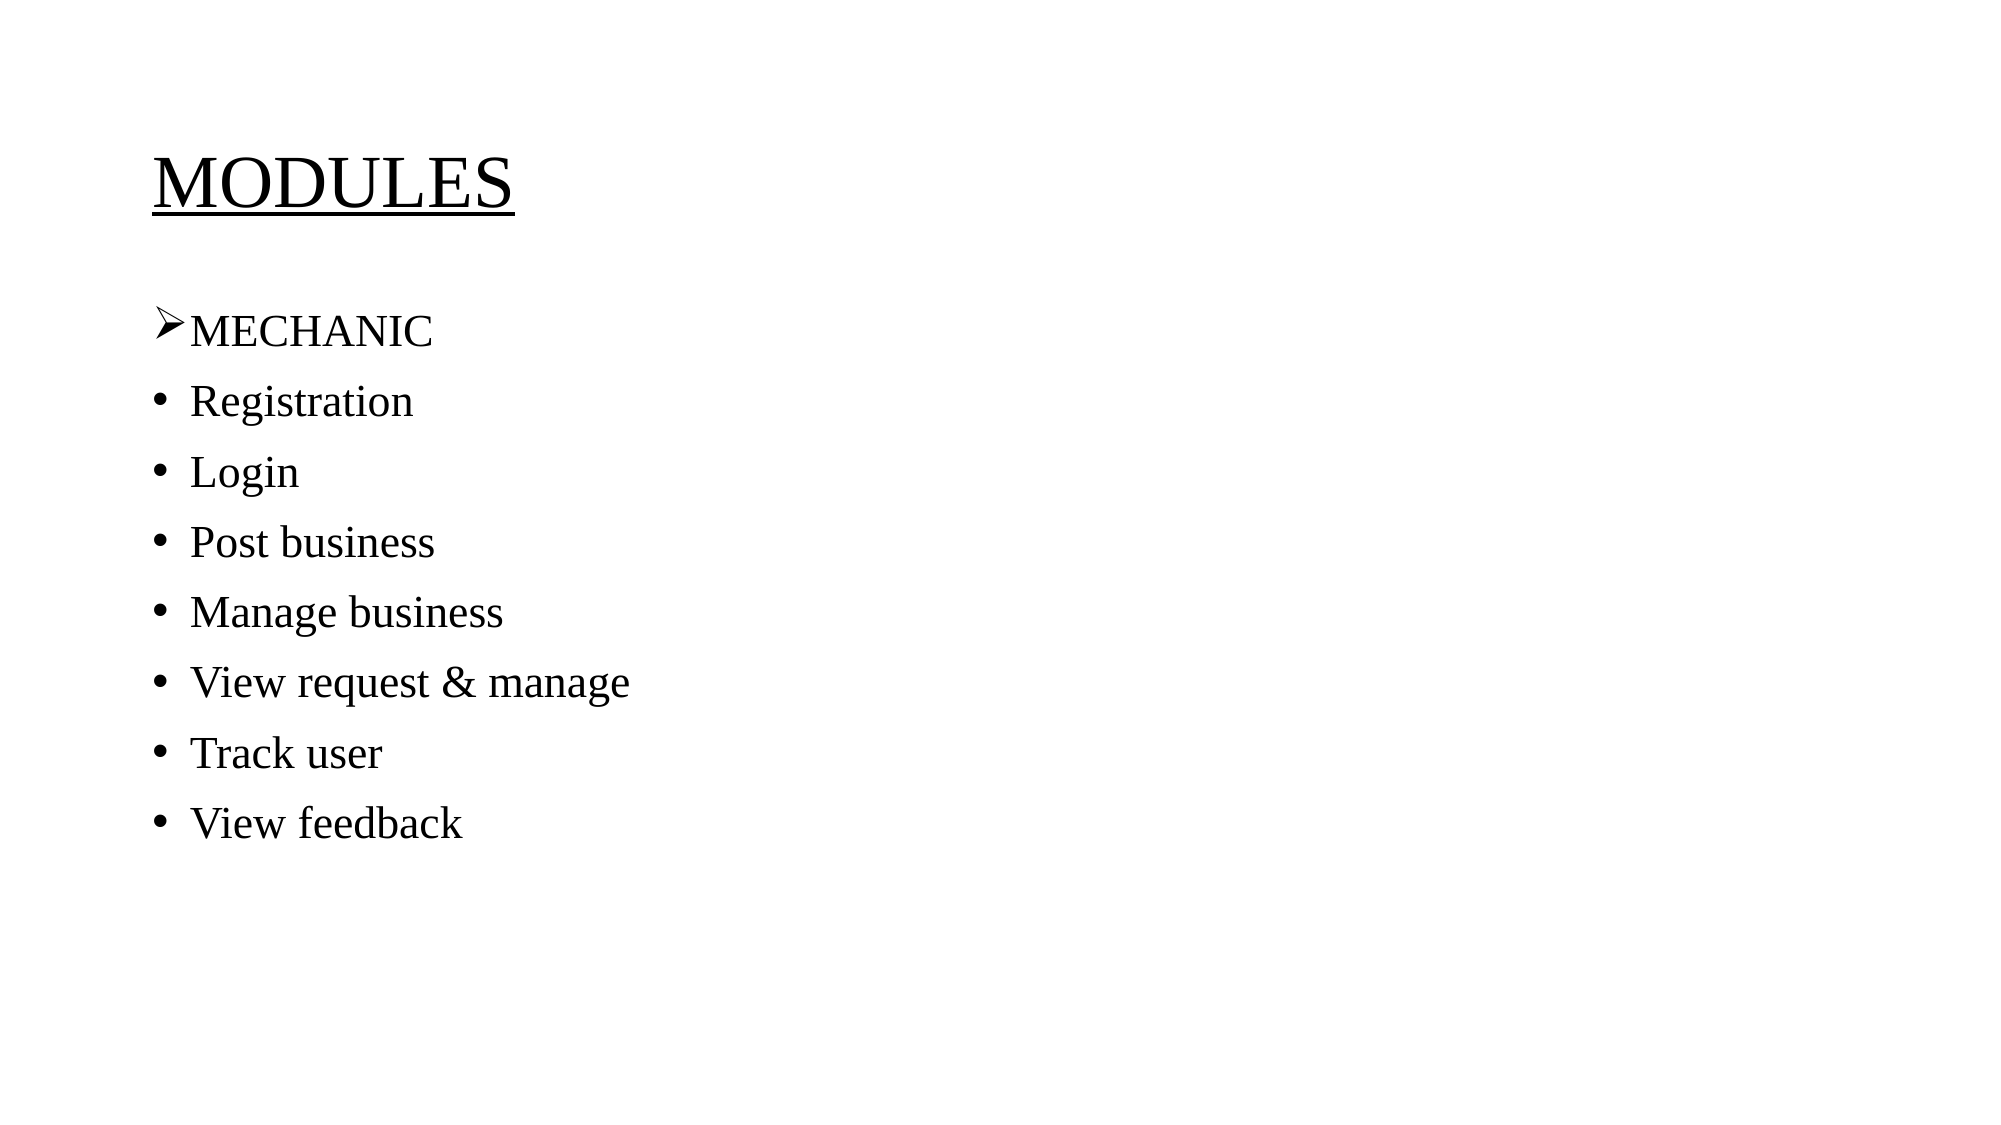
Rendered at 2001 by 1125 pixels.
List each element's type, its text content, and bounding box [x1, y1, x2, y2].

title MODULES [137, 120, 824, 248]
list MECHANIC Registration Login Post business Manage business View request & manage Track user View feedback [137, 299, 1863, 1014]
